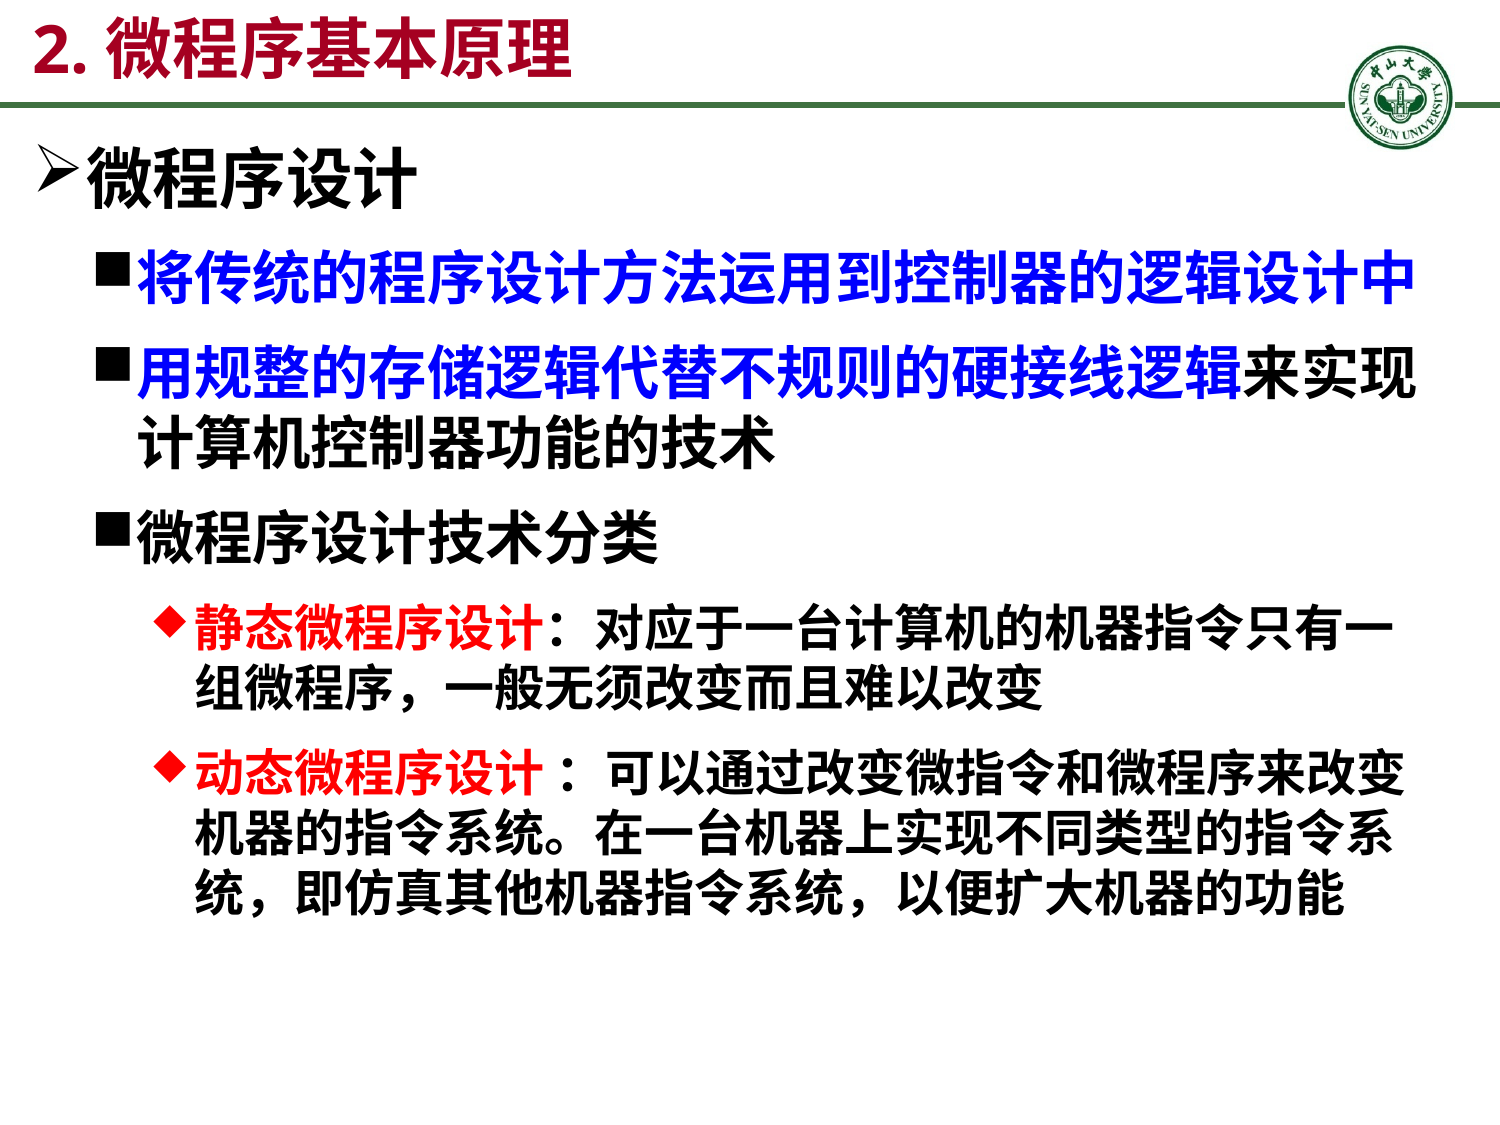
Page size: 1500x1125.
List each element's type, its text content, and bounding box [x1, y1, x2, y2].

picture [1345, 42, 1455, 128]
list 微程序设计 将传统的程序设计方法运用到控制器的逻辑设计中 用规整的存储逻辑代替不规则的硬接线逻辑来实现计算机控制器功能的技术 微程序设计技术分类 静态微程序设计：对应于一台计算机的机器指令只有一组微程序，一般无须改变而且难以改变 动态微程序设计 ：可以通过改变微指令和微程序来改变机器的指令系统。在一台机器上实现不同类型的指令系统，即仿真其他机器指令系统，以便扩大机器的功能 [17, 128, 1459, 1024]
title 2.微程序基本原理 [17, 0, 1418, 95]
